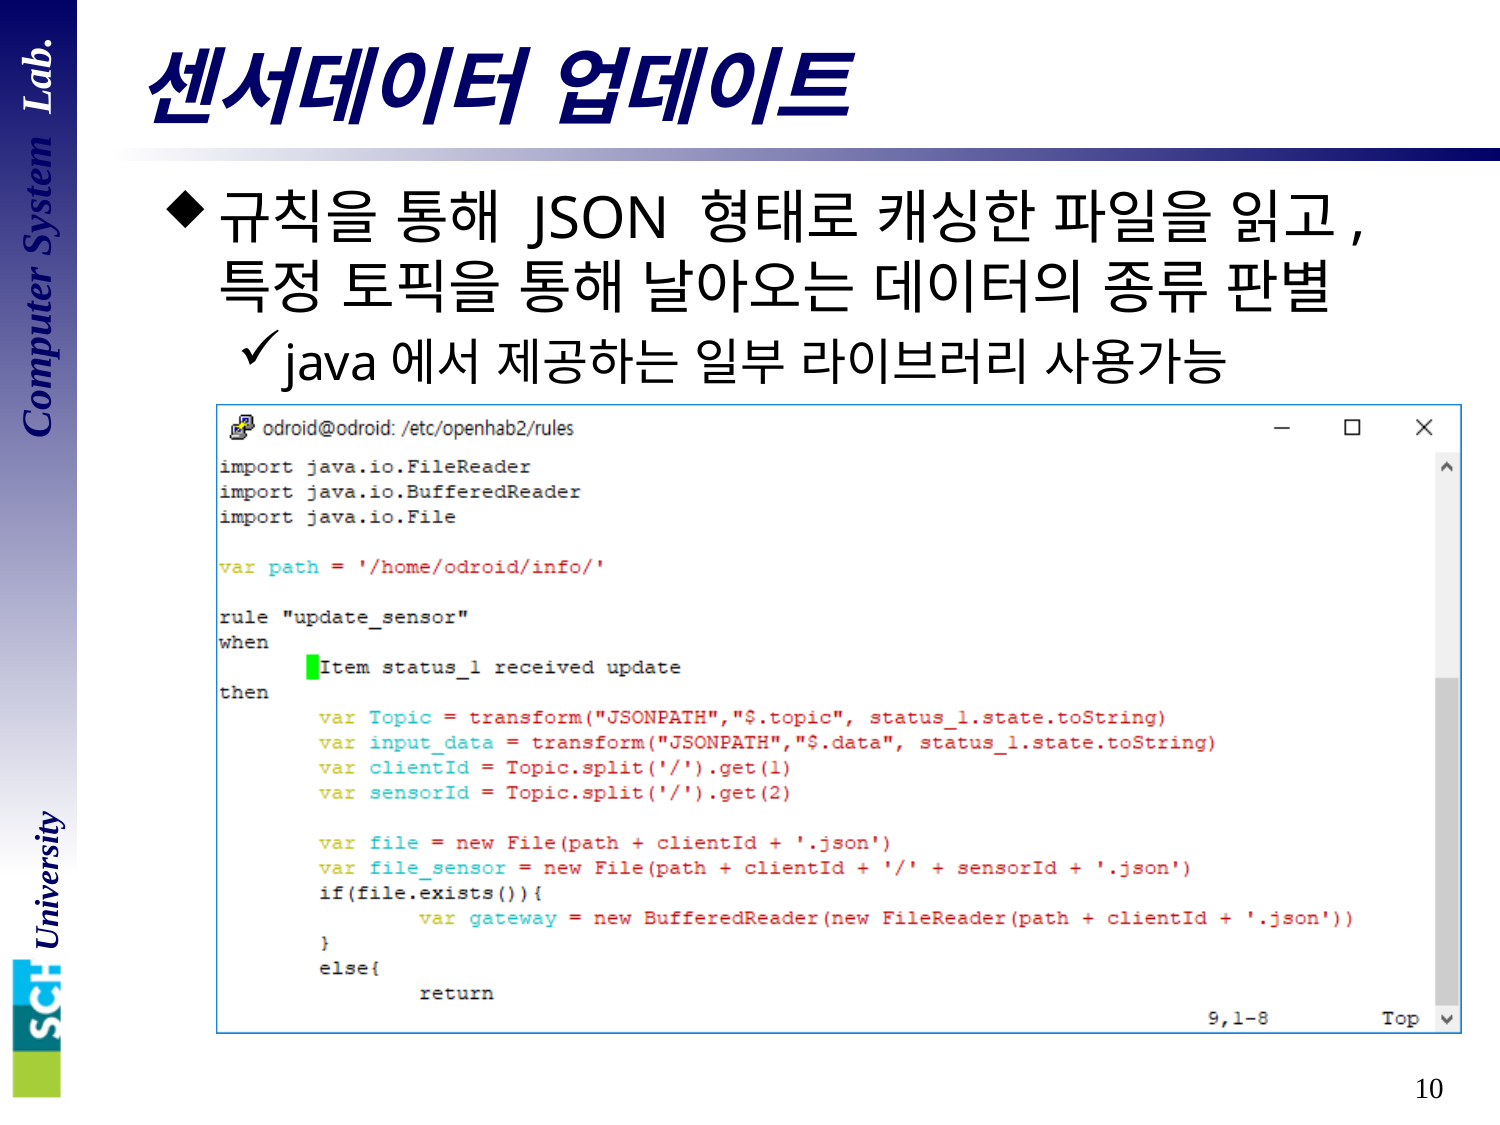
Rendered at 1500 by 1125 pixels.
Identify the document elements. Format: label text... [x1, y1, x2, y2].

title 센서데이터 업데이트 [123, 25, 1460, 143]
picture [216, 404, 1462, 1034]
picture [5, 952, 69, 1104]
list 규칙을 통해 JSON 형태로 캐싱한 파일을 읽고, 특정 토픽을 통해 날아오는 데이터의 종류 판별 java에서 제공하는 일부 라이브러리 사용가능 [147, 172, 1469, 1034]
